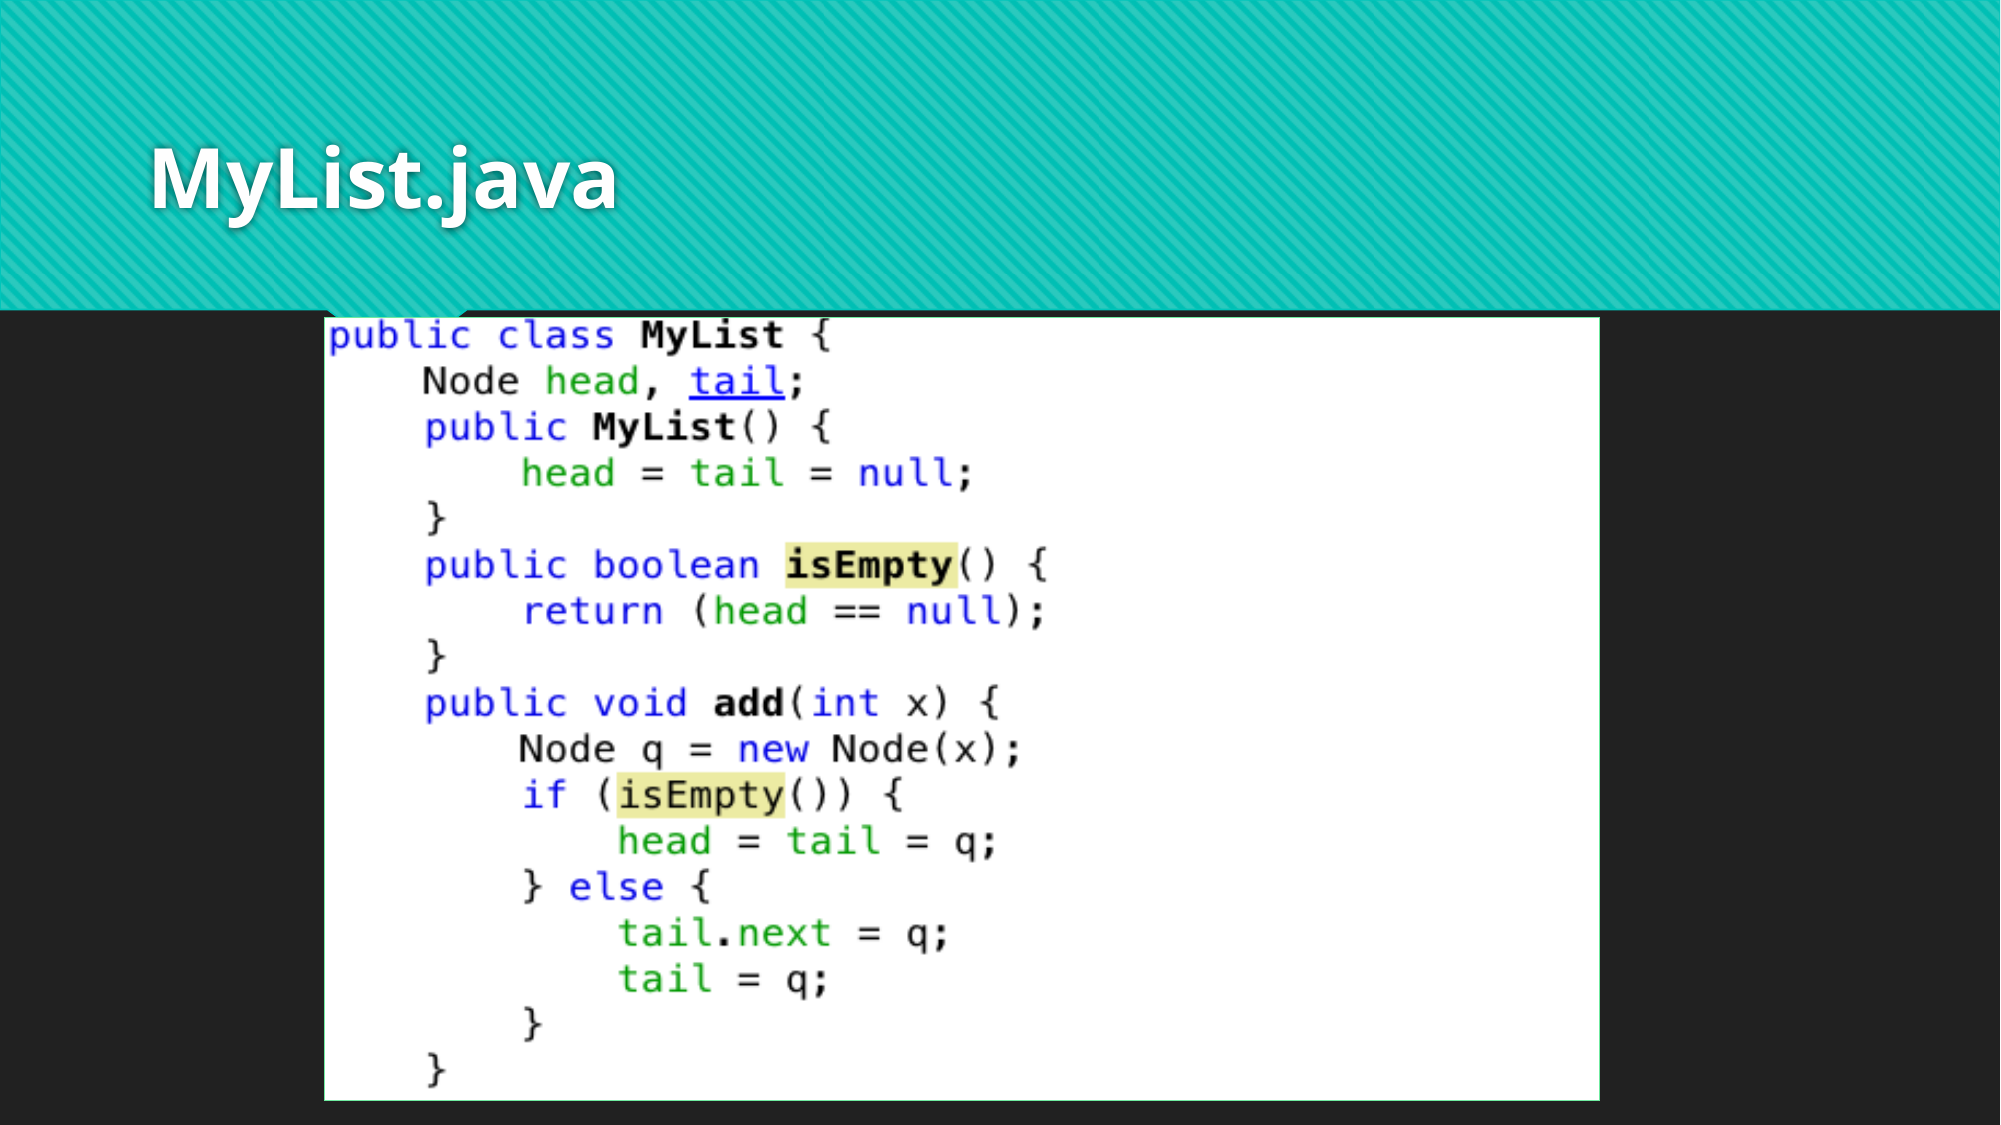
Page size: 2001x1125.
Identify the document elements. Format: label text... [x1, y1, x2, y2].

title MyList.java [132, 73, 1868, 233]
picture [324, 316, 1601, 1102]
